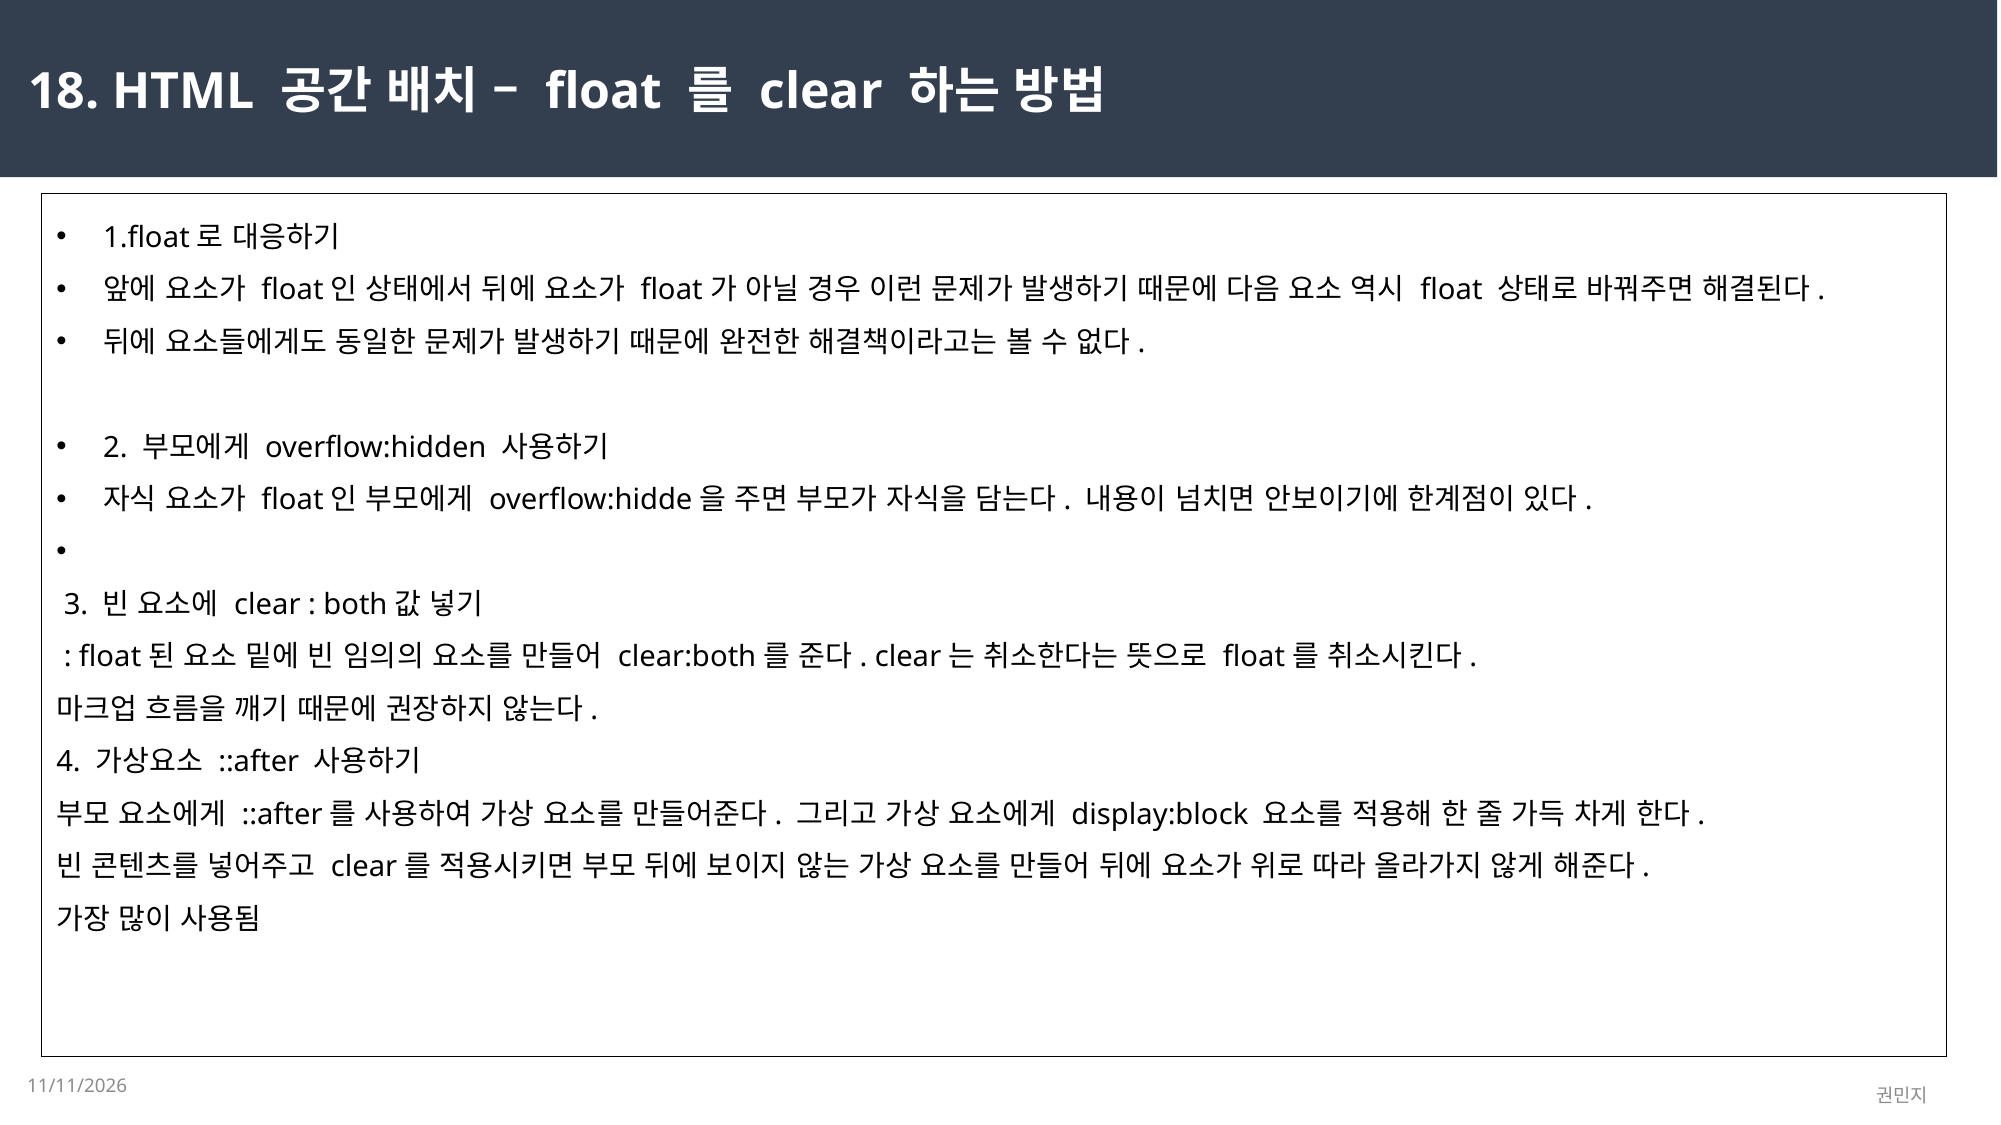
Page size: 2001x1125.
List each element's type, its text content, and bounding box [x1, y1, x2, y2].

text_box [0, 0, 1998, 178]
text_box [50, 264, 999, 1056]
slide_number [12, 1056, 462, 1117]
text_box 1.float로 대응하기 앞에 요소가 float인 상태에서 뒤에 요소가 float가 아닐 경우 이런 문제가 발생하기 때문에 다음 요소 역시 float 상태로 바꿔주면 해결된다. 뒤에 요소들에게도 동일한 문제가 발생하기 때문에 완전한 해결책이라고는 볼 수 없다. 2. 부모에게 overflow:hidden 사용하기 자식 요소가 float인 부모에게 overflow:hidde을 주면 부모가 자식을 담는다. 내용이 넘치면 안보이기에 한계점이 있다. 3. 빈 요소에 clear : both값 넣기 : float된 요소 밑에 빈 임의의 요소를 만들어 clear:both를 준다. clear는 취소한다는 뜻으로 float를 취소시킨다. 마크업 흐름을 깨기 때문에 권장하지 않는다. 4. 가상요소 ::after 사용하기 부모 요소에게 ::after를 사용하여 가상 요소를 만들어준다. 그리고 가상 요소에게 display:block 요소를 적용해 한 줄 가득 차게 한다. 빈 콘텐츠를 넣어주고 clear를 적용시키면 부모 뒤에 보이지 않는 가상 요소를 만들어 뒤에 요소가 위로 따라 올라가지 않게 해준다. 가장 많이 사용됨 [41, 193, 1947, 1057]
text_box 18. HTML 공간 배치 – float 를 clear 하는 방법 [13, 50, 1122, 126]
footer 권민지 [1805, 1065, 1999, 1125]
